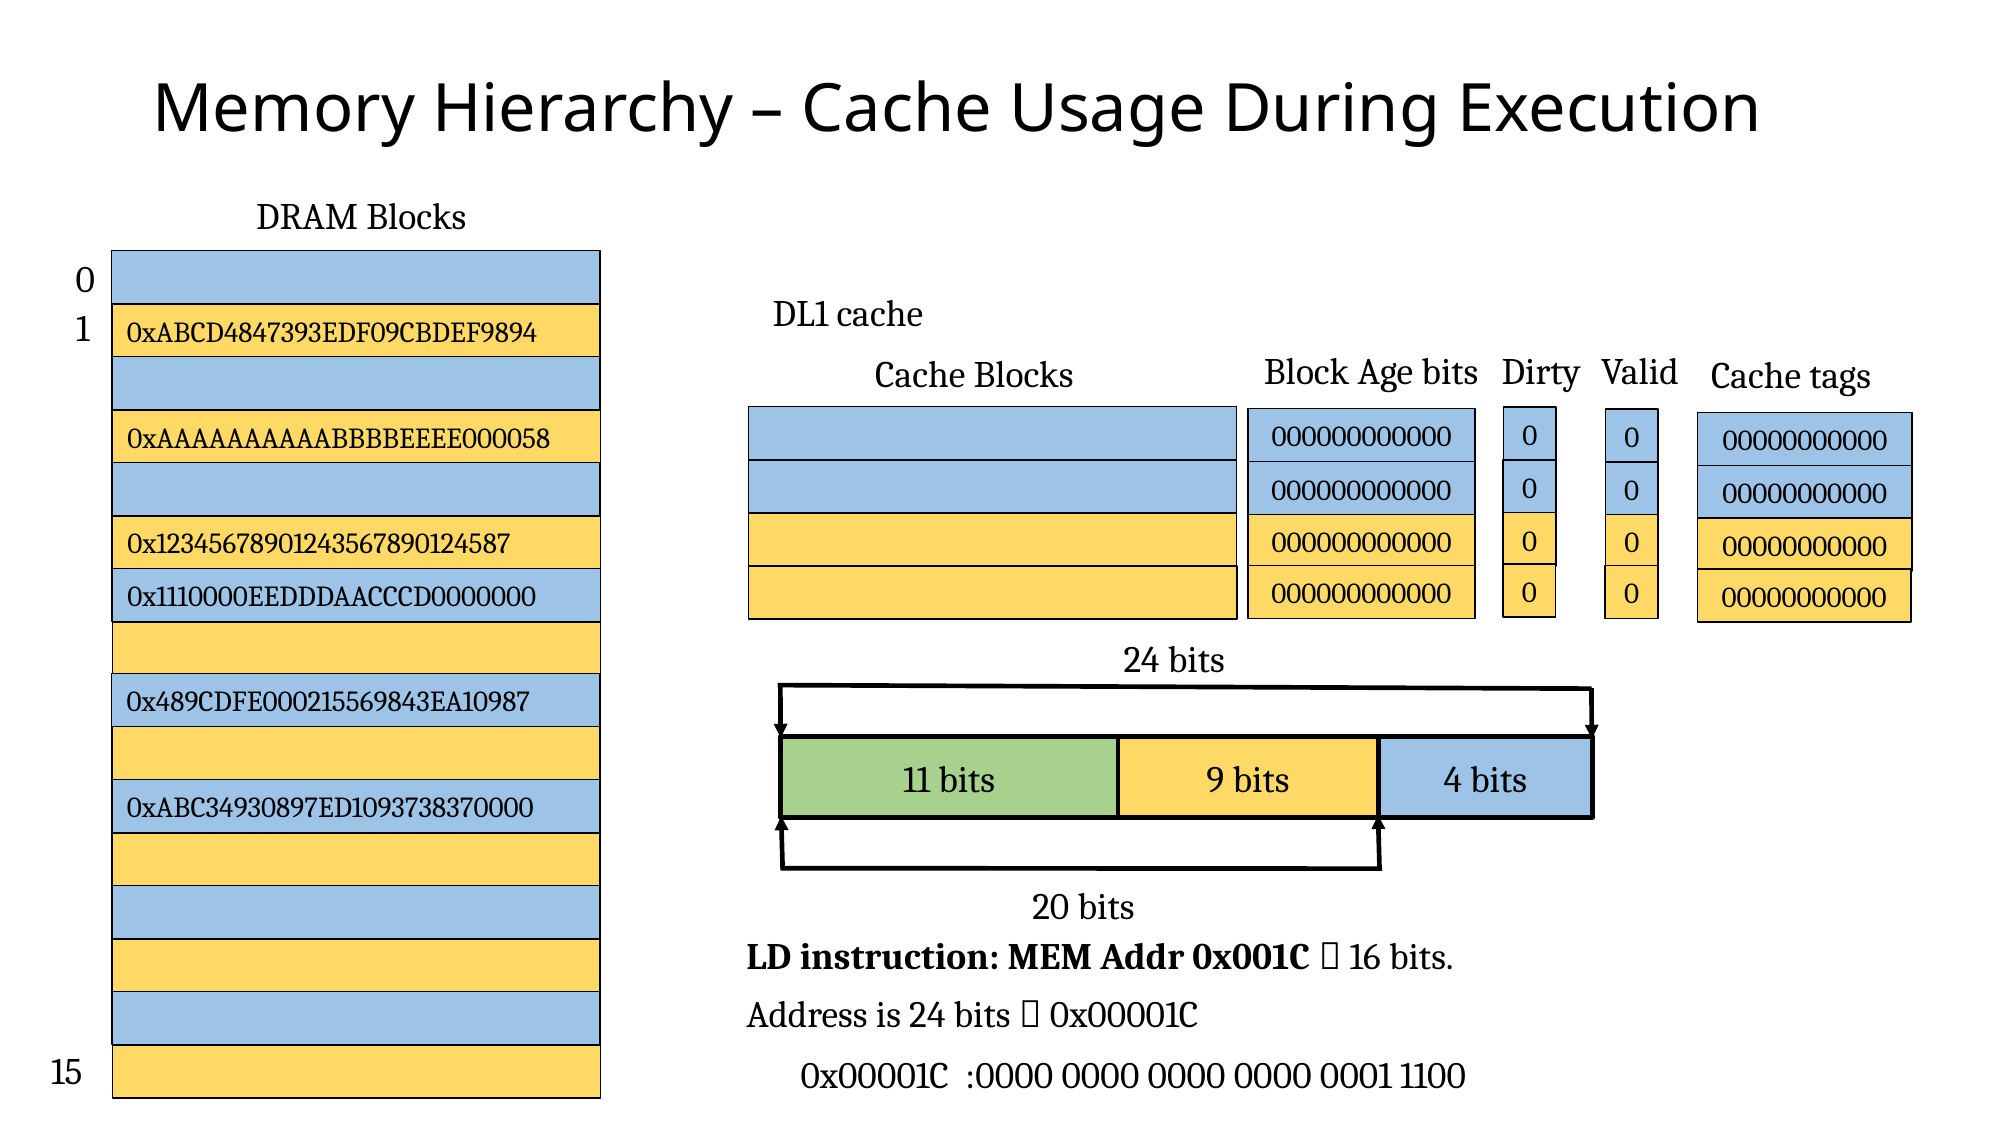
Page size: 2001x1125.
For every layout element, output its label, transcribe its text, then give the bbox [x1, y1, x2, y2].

text_box Cache tags [1696, 343, 1887, 404]
text_box [112, 621, 601, 675]
text_box 0 [1503, 563, 1556, 617]
text_box Cache Blocks [860, 343, 1089, 403]
text_box [111, 726, 600, 779]
text_box 0 [1605, 514, 1659, 568]
text_box [111, 356, 601, 410]
text_box 000000000000 [1248, 408, 1476, 462]
text_box 0xABC34930897ED1093738370000 [111, 779, 601, 833]
text_box 000000000000 [1248, 514, 1475, 565]
text_box 0x12345678901243567890124587 [112, 515, 601, 568]
text_box [112, 1044, 601, 1098]
text_box [111, 462, 601, 516]
text_box 24 bits [778, 636, 1570, 685]
text_box 0 [1605, 461, 1658, 514]
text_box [777, 685, 1592, 689]
text_box [111, 885, 601, 939]
text_box 0 [60, 248, 112, 308]
text_box [748, 406, 1237, 459]
text_box 00000000000 [1697, 518, 1913, 572]
text_box 4 bits [1378, 736, 1593, 818]
text_box 0 [1503, 459, 1556, 512]
text_box DL1 cache [757, 281, 939, 341]
text_box 0 [1605, 565, 1658, 619]
text_box 0x489CDFE000215569843EA10987 [111, 673, 600, 726]
text_box [748, 512, 1237, 566]
text_box [112, 991, 601, 1044]
text_box [112, 938, 601, 991]
text_box 00000000000 [1697, 412, 1913, 465]
text_box 9 bits [1118, 736, 1378, 818]
text_box 00000000000 [1697, 465, 1913, 518]
text_box [112, 832, 601, 885]
text_box 0 [1605, 408, 1659, 462]
text_box Valid [1586, 339, 1694, 399]
text_box [748, 566, 1237, 620]
text_box 00000000000 [1697, 569, 1911, 623]
text_box 0 [1503, 406, 1557, 460]
text_box Block Age bits [1249, 340, 1486, 400]
text_box 15 [36, 1039, 112, 1100]
text_box [112, 250, 600, 303]
text_box 11 bits [780, 736, 1118, 818]
text_box DRAM Blocks [241, 184, 482, 245]
text_box 000000000000 [1248, 461, 1475, 514]
text_box 0x00001C :0000 0000 0000 0000 0001 1100 [767, 1043, 1482, 1104]
text_box 20 bits [784, 871, 1383, 929]
title Memory Hierarchy – Cache Usage During Execution [137, 59, 1863, 161]
text_box Dirty [1486, 339, 1596, 400]
text_box 000000000000 [1247, 565, 1475, 619]
list LD instruction: MEM Addr 0x001C  16 bits. Address is 24 bits  0x00001C [712, 930, 1841, 1125]
text_box 0xAAAAAAAAAABBBBEEEE000058 [112, 409, 601, 462]
text_box 0 [1503, 512, 1556, 563]
text_box 1 [61, 296, 112, 357]
text_box 0xABCD4847393EDF09CBDEF9894 [112, 303, 601, 356]
text_box 0x1110000EEDDDAACCCD0000000 [112, 568, 601, 621]
text_box [748, 459, 1237, 512]
